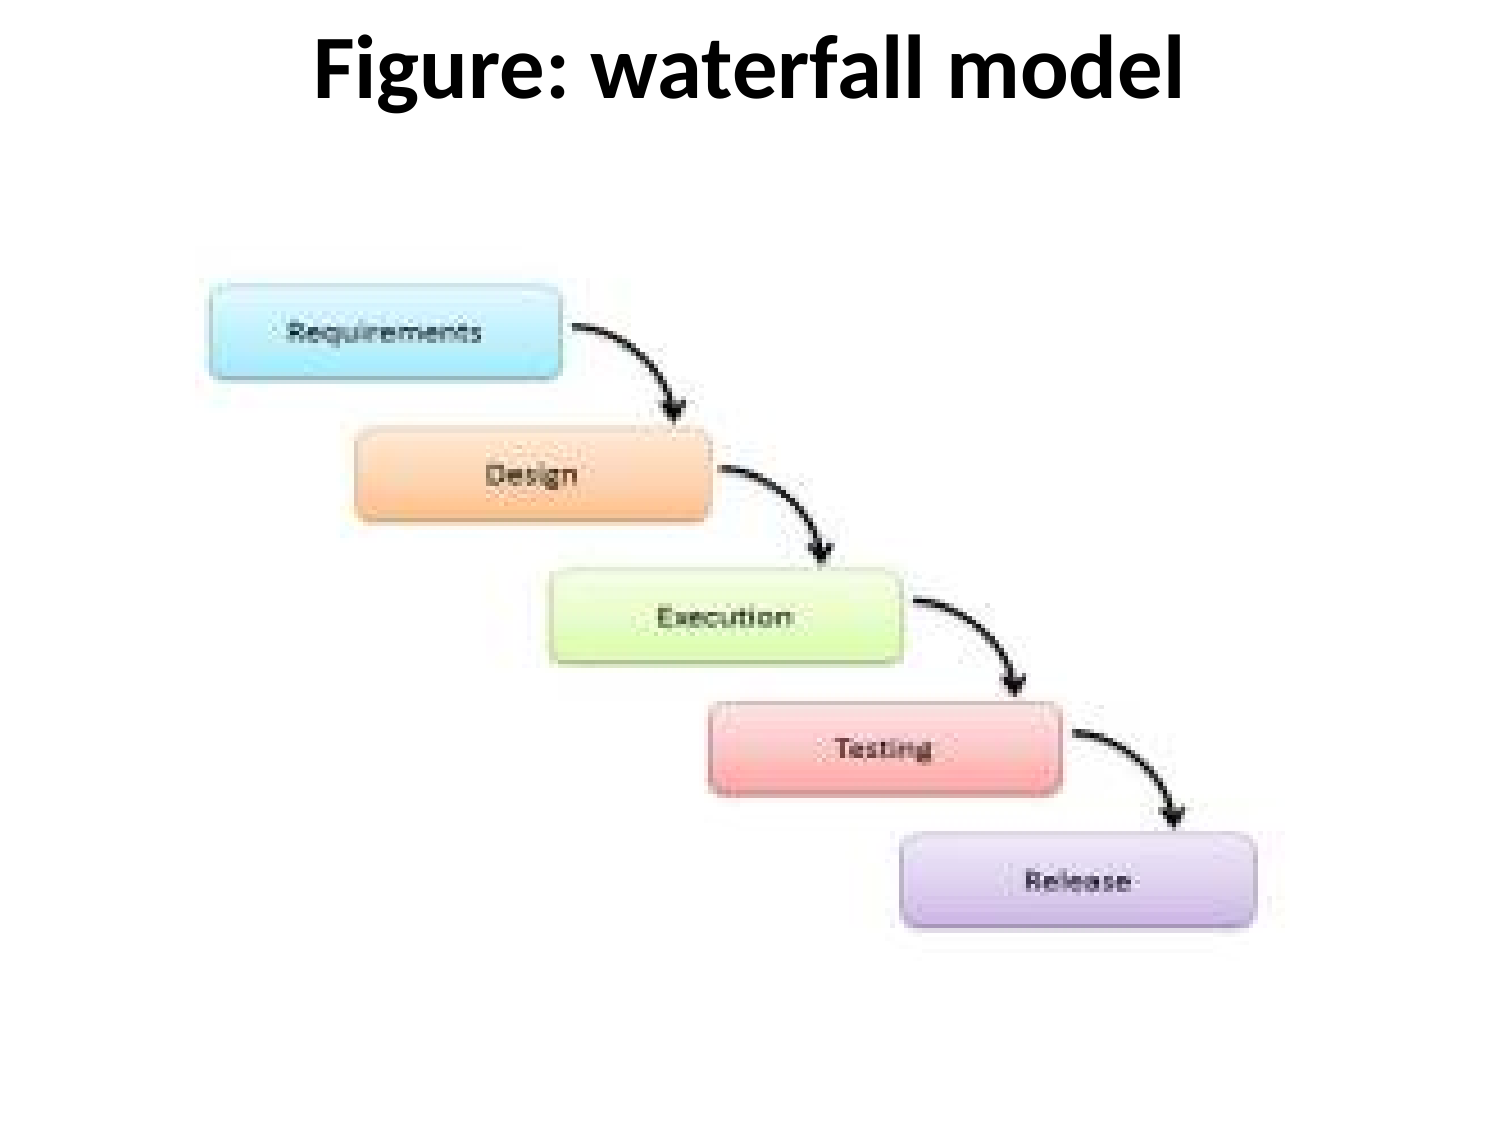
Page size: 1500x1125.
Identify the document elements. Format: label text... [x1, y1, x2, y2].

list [49, 149, 1413, 1063]
title Figure: waterfall model [75, 0, 1425, 125]
